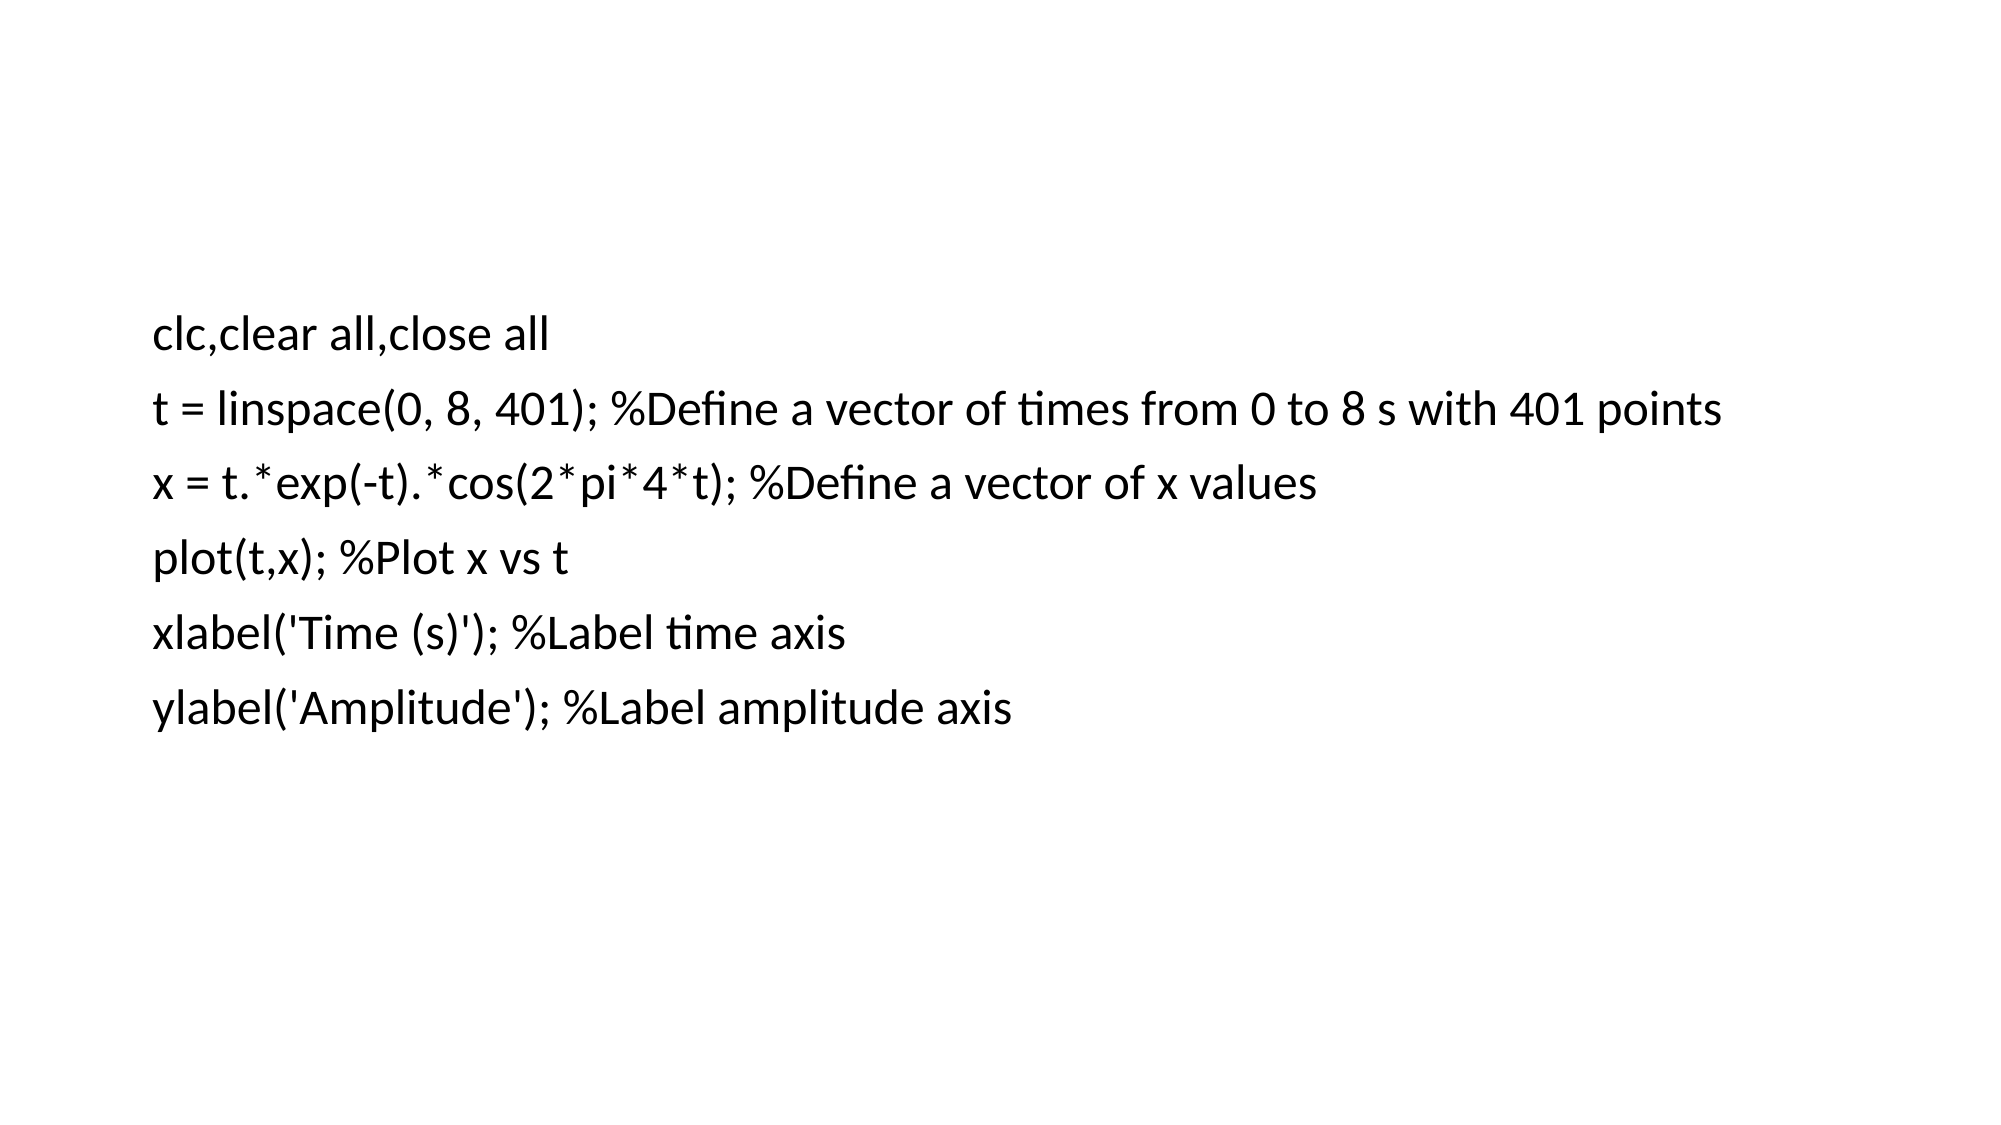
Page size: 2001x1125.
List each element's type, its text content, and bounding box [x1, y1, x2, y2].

list clc,clear all,close all t = linspace(0, 8, 401); %Define a vector of times from 0 to 8 s with 401 points x = t.*exp(-t).*cos(2*pi*4*t); %Define a vector of x values plot(t,x); %Plot x vs t xlabel('Time (s)'); %Label time axis ylabel('Amplitude'); %Label amplitude axis [137, 299, 1863, 1014]
